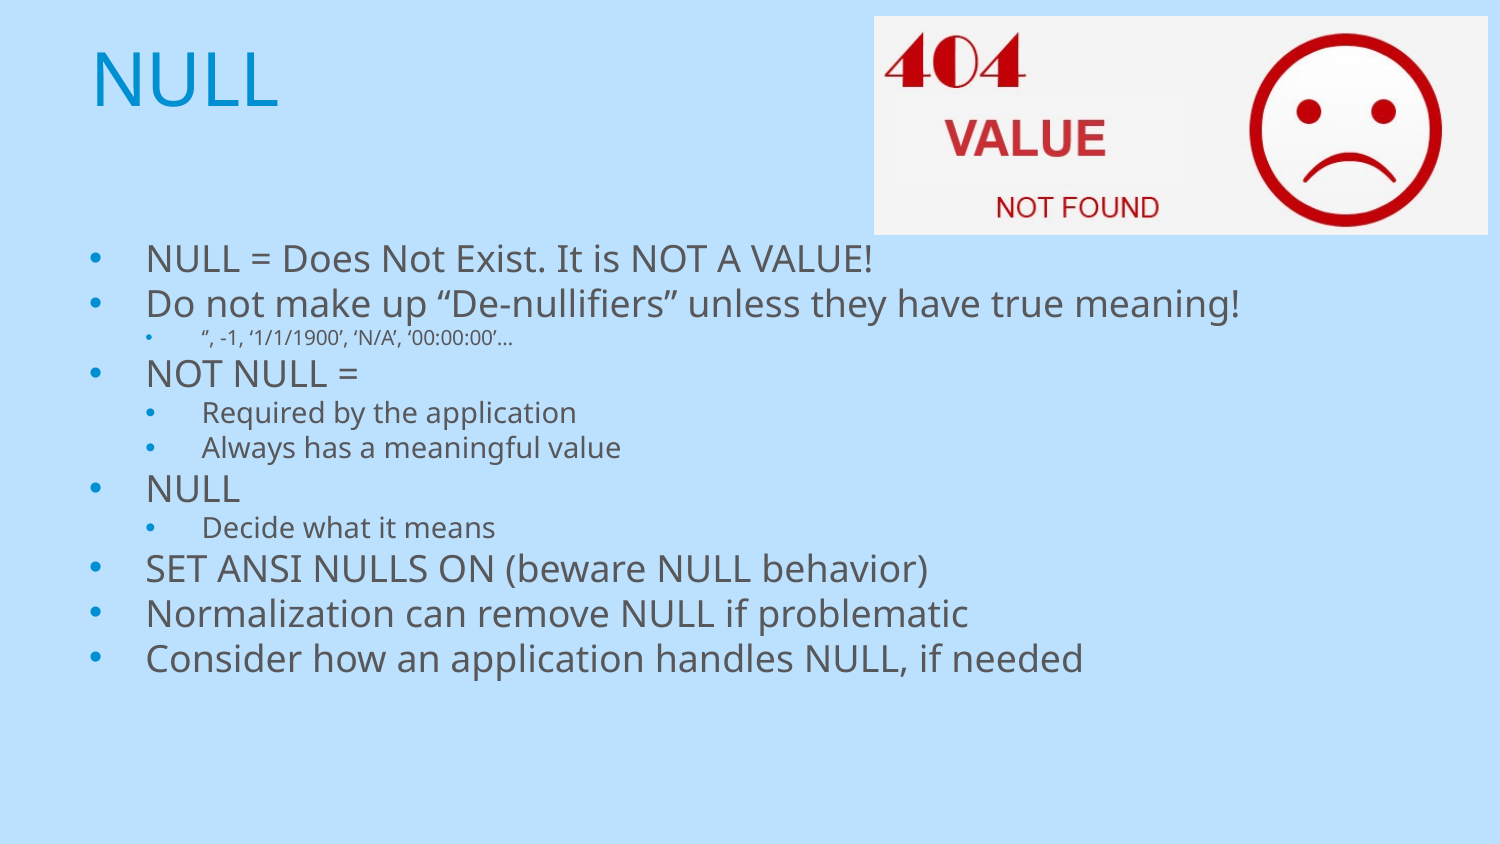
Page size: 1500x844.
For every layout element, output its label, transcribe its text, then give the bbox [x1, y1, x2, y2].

picture [874, 16, 1488, 235]
title NULL [75, 41, 869, 142]
list NULL = Does Not Exist. It is NOT A VALUE! Do not make up “De-nullifiers” unless they have true meaning! ‘’, -1, ‘1/1/1900’, ‘N/A’, ‘00:00:00’… NOT NULL = Required by the application Always has a meaningful value NULL Decide what it means SET ANSI NULLS ON (beware NULL behavior) Normalization can remove NULL if problematic Consider how an application handles NULL, if needed [74, 227, 1427, 758]
